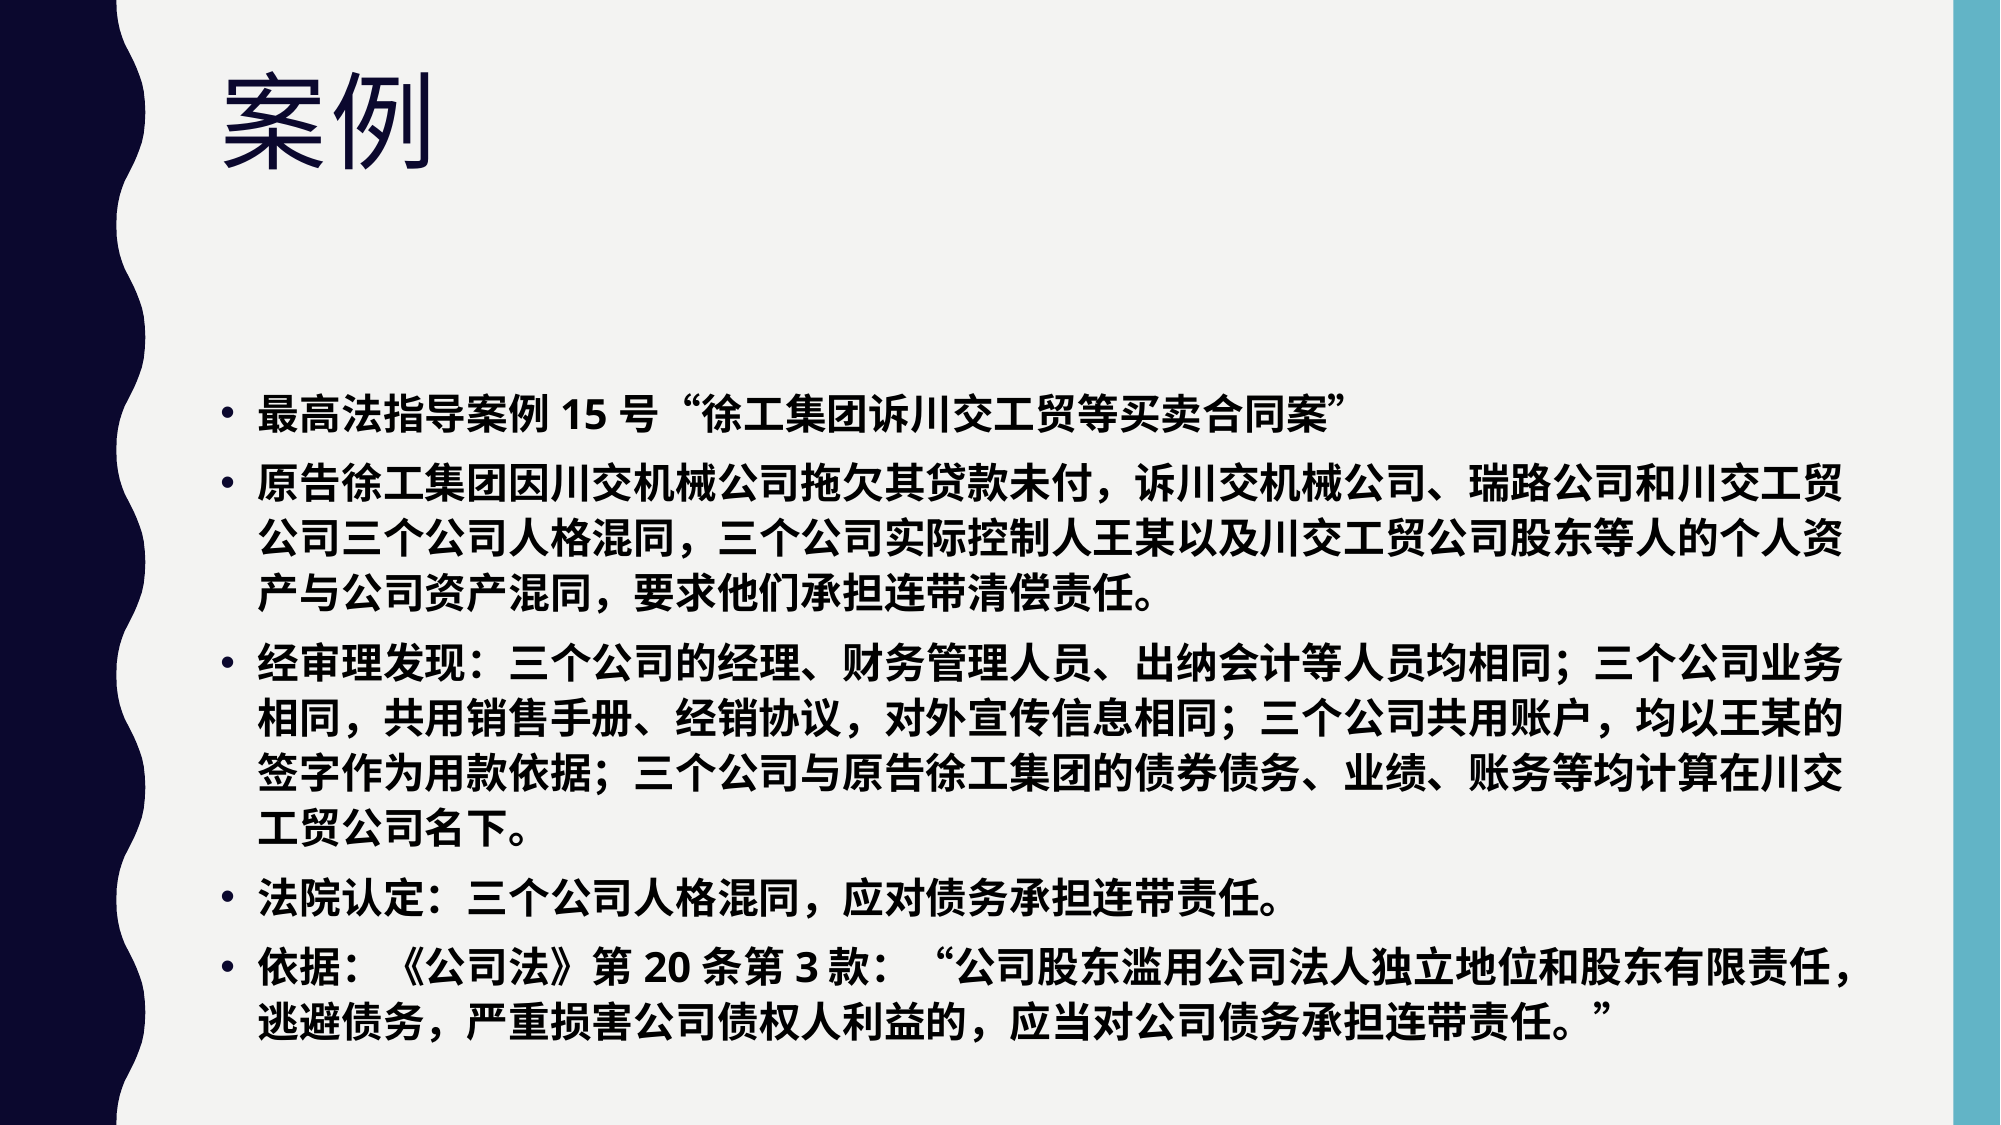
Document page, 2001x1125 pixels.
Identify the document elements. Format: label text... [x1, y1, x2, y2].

title 案例 [205, 62, 1875, 308]
list 最高法指导案例15号“徐工集团诉川交工贸等买卖合同案” 原告徐工集团因川交机械公司拖欠其贷款未付，诉川交机械公司、瑞路公司和川交工贸公司三个公司人格混同，三个公司实际控制人王某以及川交工贸公司股东等人的个人资产与公司资产混同，要求他们承担连带清偿责任。 经审理发现：三个公司的经理、财务管理人员、出纳会计等人员均相同；三个公司业务相同，共用销售手册、经销协议，对外宣传信息相同；三个公司共用账户，均以王某的签字作为用款依据；三个公司与原告徐工集团的债券债务、业绩、账务等均计算在川交工贸公司名下。 法院认定：三个公司人格混同，应对债务承担连带责任。 依据：《公司法》第20条第3款：“公司股东滥用公司法人独立地位和股东有限责任，逃避债务，严重损害公司债权人利益的，应当对公司债务承担连带责任。” [205, 375, 1875, 1100]
